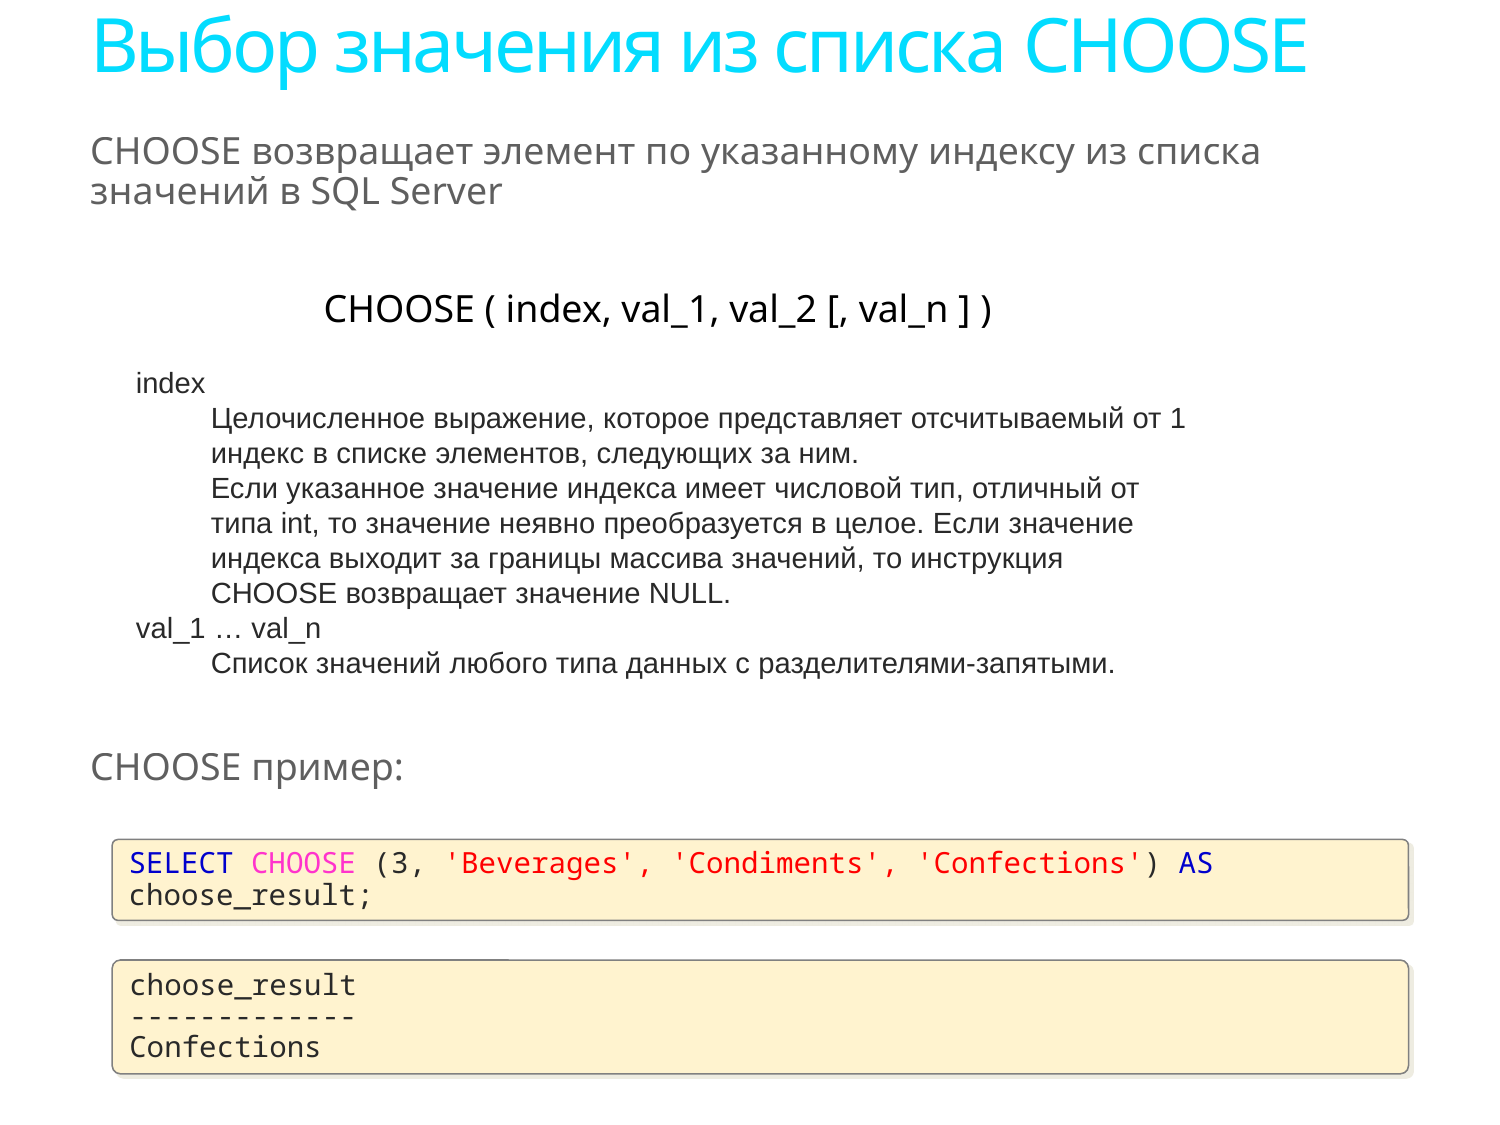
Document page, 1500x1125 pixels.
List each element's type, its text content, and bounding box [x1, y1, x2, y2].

text_box SELECT CHOOSE (3, 'Beverages', 'Condiments', 'Confections') AS choose_result; [112, 839, 1409, 921]
text_box choose_result ------------- Confections [112, 960, 1409, 1074]
text_box CHOOSE ( index, val_1, val_2 [, val_n ] ) index Целочисленное выражение, которое представляет отсчитываемый от 1 индекс в списке элементов, следующих за ним. Если указанное значение индекса имеет числовой тип, отличный от типа int, то значение неявно преобразуется в целое. Если значение индекса выходит за границы массива значений, то инструкция CHOOSE возвращает значение NULL. val_1 … val_n Список значений любого типа данных с разделителями-запятыми. [120, 277, 1205, 722]
list CHOOSE возвращает элемент по указанному индексу из списка значений в SQL Server CHOOSE пример: [75, 124, 1446, 845]
title Выбор значения из списка CHOOSE [75, 0, 1351, 122]
